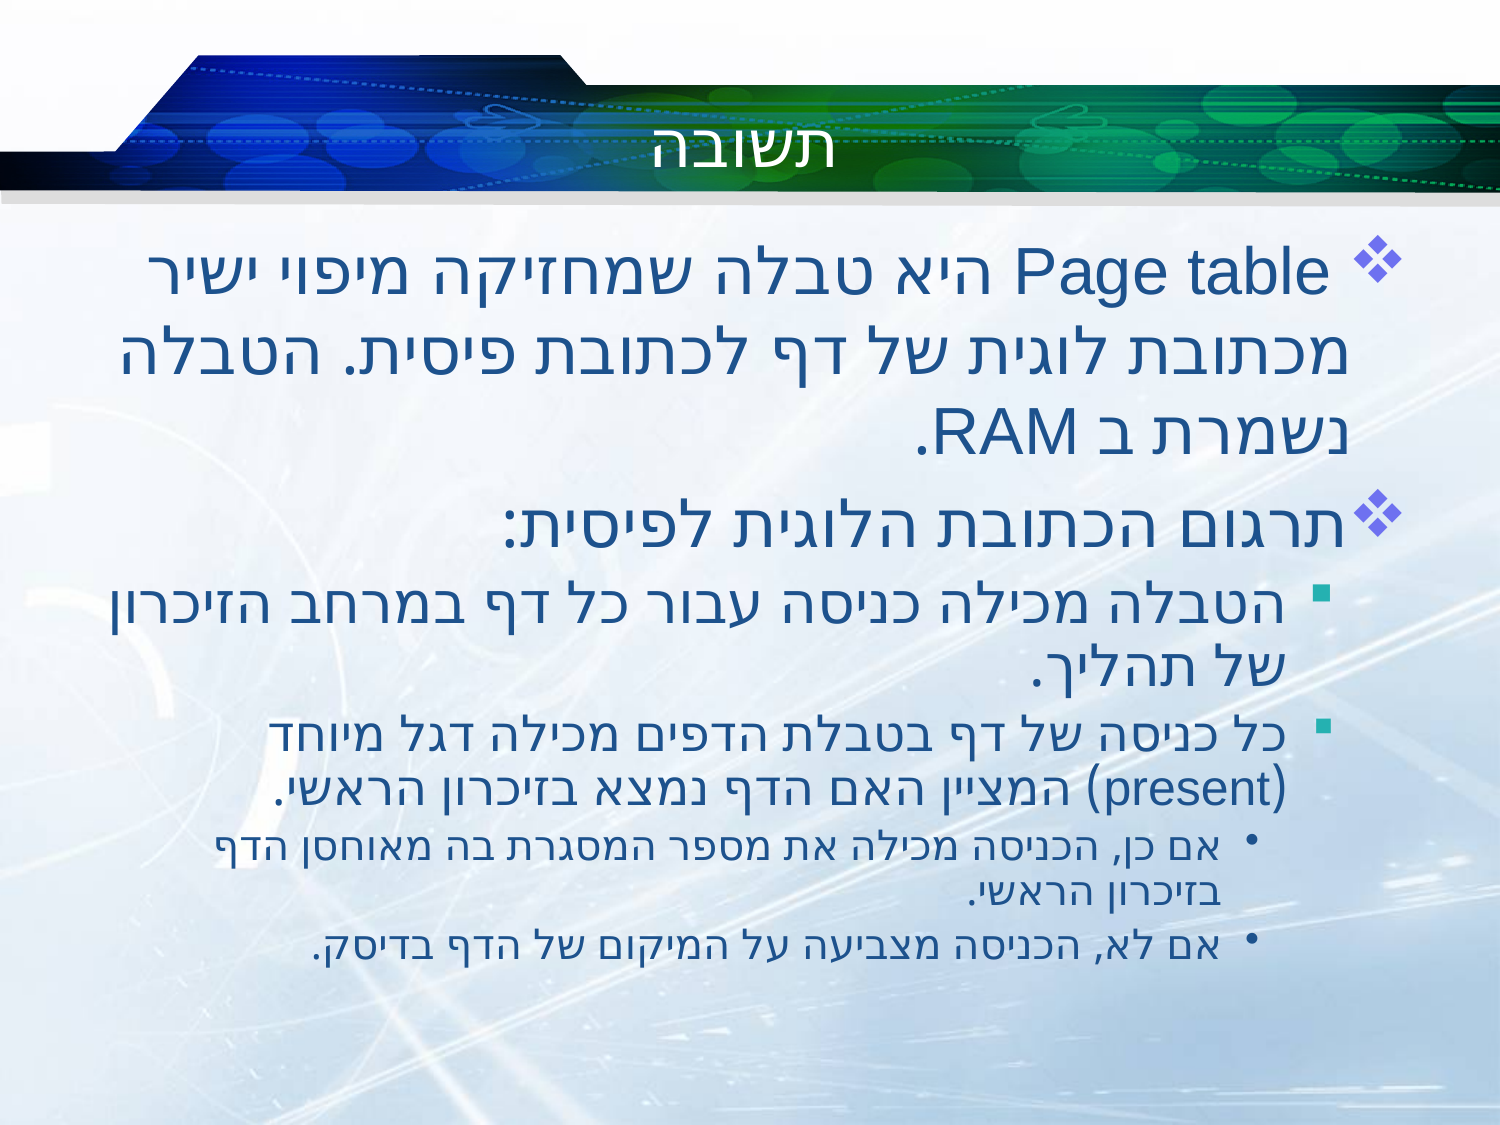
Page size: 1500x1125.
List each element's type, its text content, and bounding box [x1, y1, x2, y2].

picture [0, 0, 1500, 1125]
title תשובה [99, 94, 1388, 188]
list Page table היא טבלה שמחזיקה מיפוי ישיר מכתובת לוגית של דף לכתובת פיסית. הטבלה נשמרת ב RAM. תרגום הכתובת הלוגית לפיסית: הטבלה מכילה כניסה עבור כל דף במרחב הזיכרון של תהליך. כל כניסה של דף בטבלת הדפים מכילה דגל מיוחד (present) המציין האם הדף נמצא בזיכרון הראשי. אם כן, הכניסה מכילה את מספר המסגרת בה מאוחסן הדף בזיכרון הראשי. אם לא, הכניסה מצביעה על המיקום של הדף בדיסק. [74, 220, 1426, 1064]
